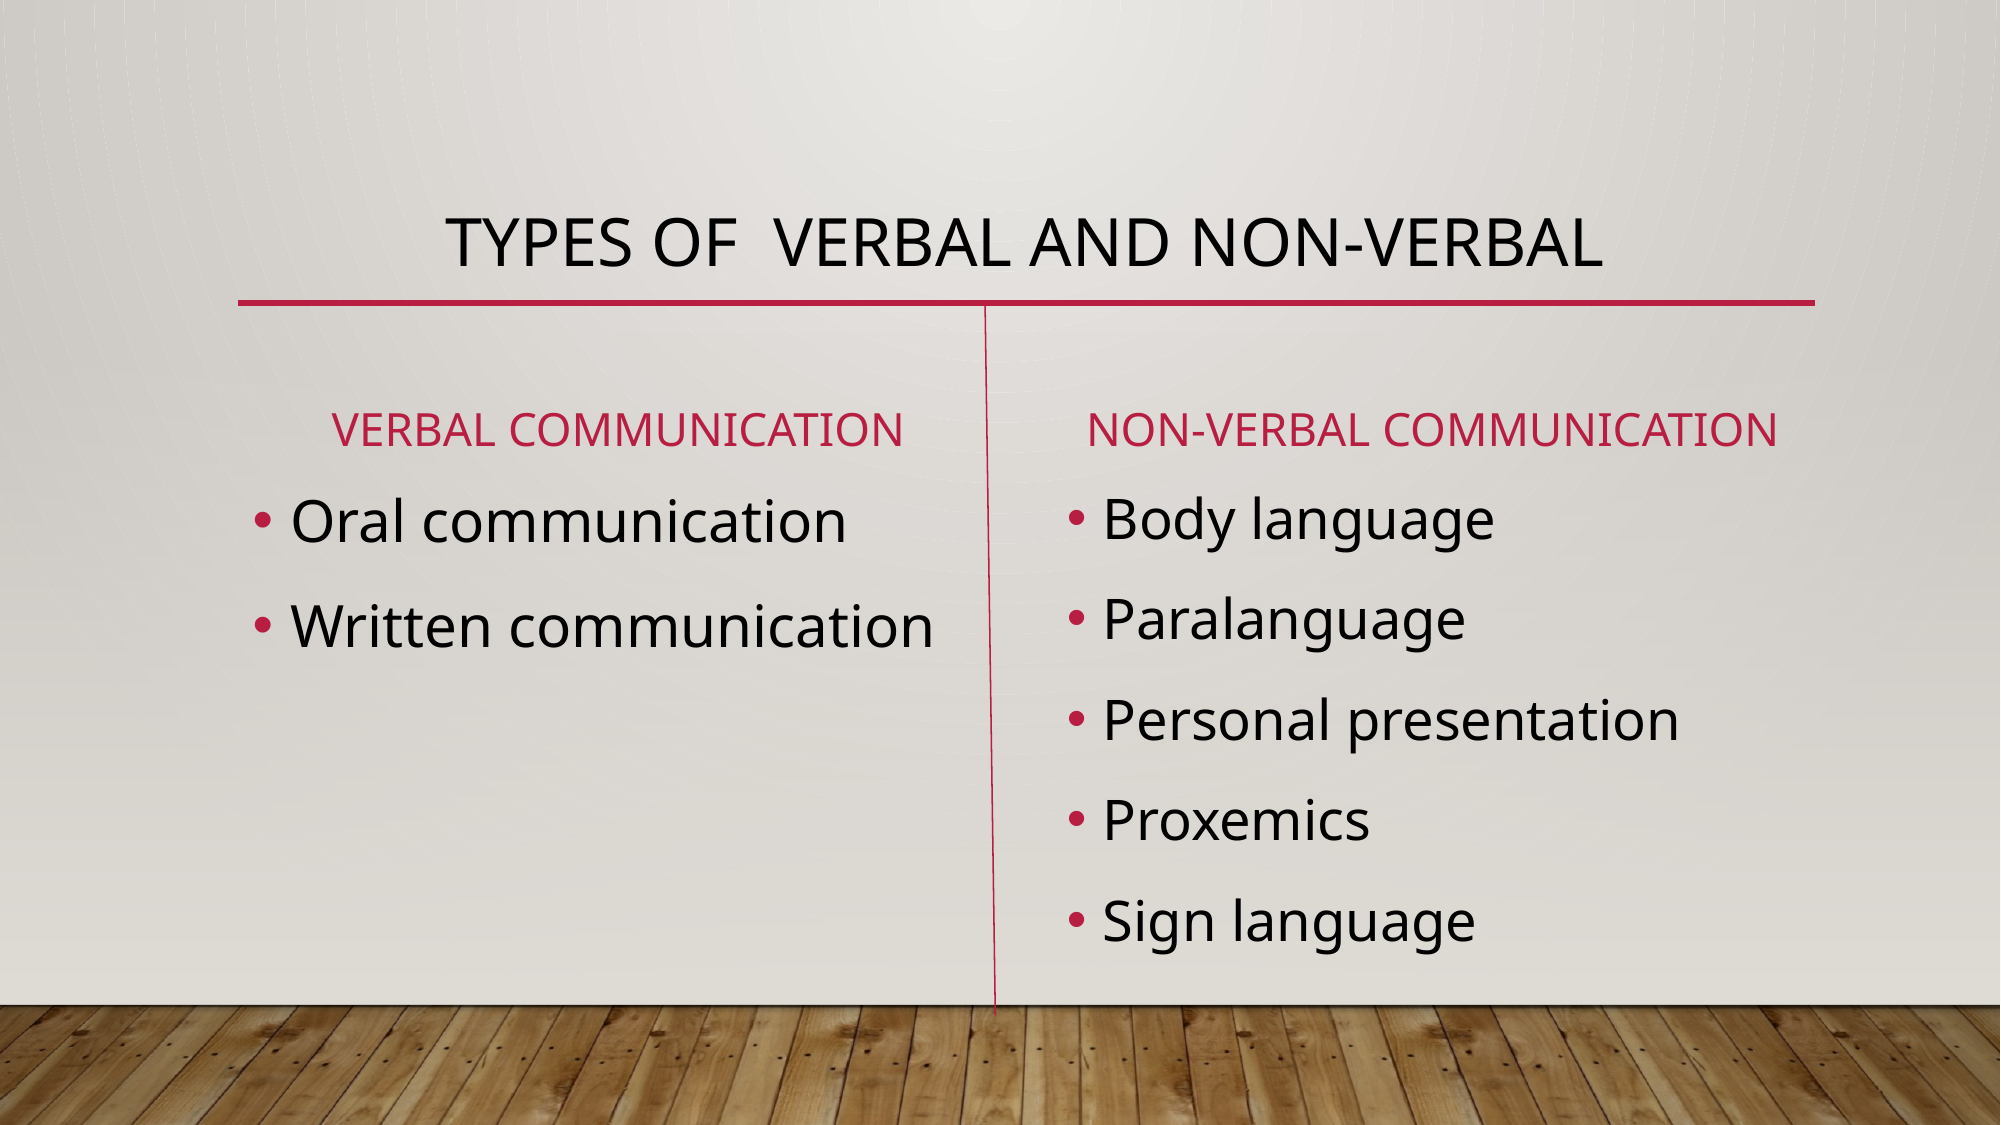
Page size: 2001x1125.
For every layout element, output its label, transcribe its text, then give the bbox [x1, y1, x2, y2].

list Oral communication Written communication [996, 463, 1000, 898]
list Body language Paralanguage Personal presentation Proxemics Sign language [1051, 462, 1814, 965]
picture [0, 1005, 2000, 1125]
title tYPES of verbal and non-verbal [237, 201, 1814, 306]
list Oral communication Written communication [237, 463, 984, 898]
list Non-verbal communication [1051, 331, 1814, 462]
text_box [984, 304, 996, 1016]
list Verbal communication [237, 331, 984, 463]
list Verbal communication [996, 331, 1000, 463]
